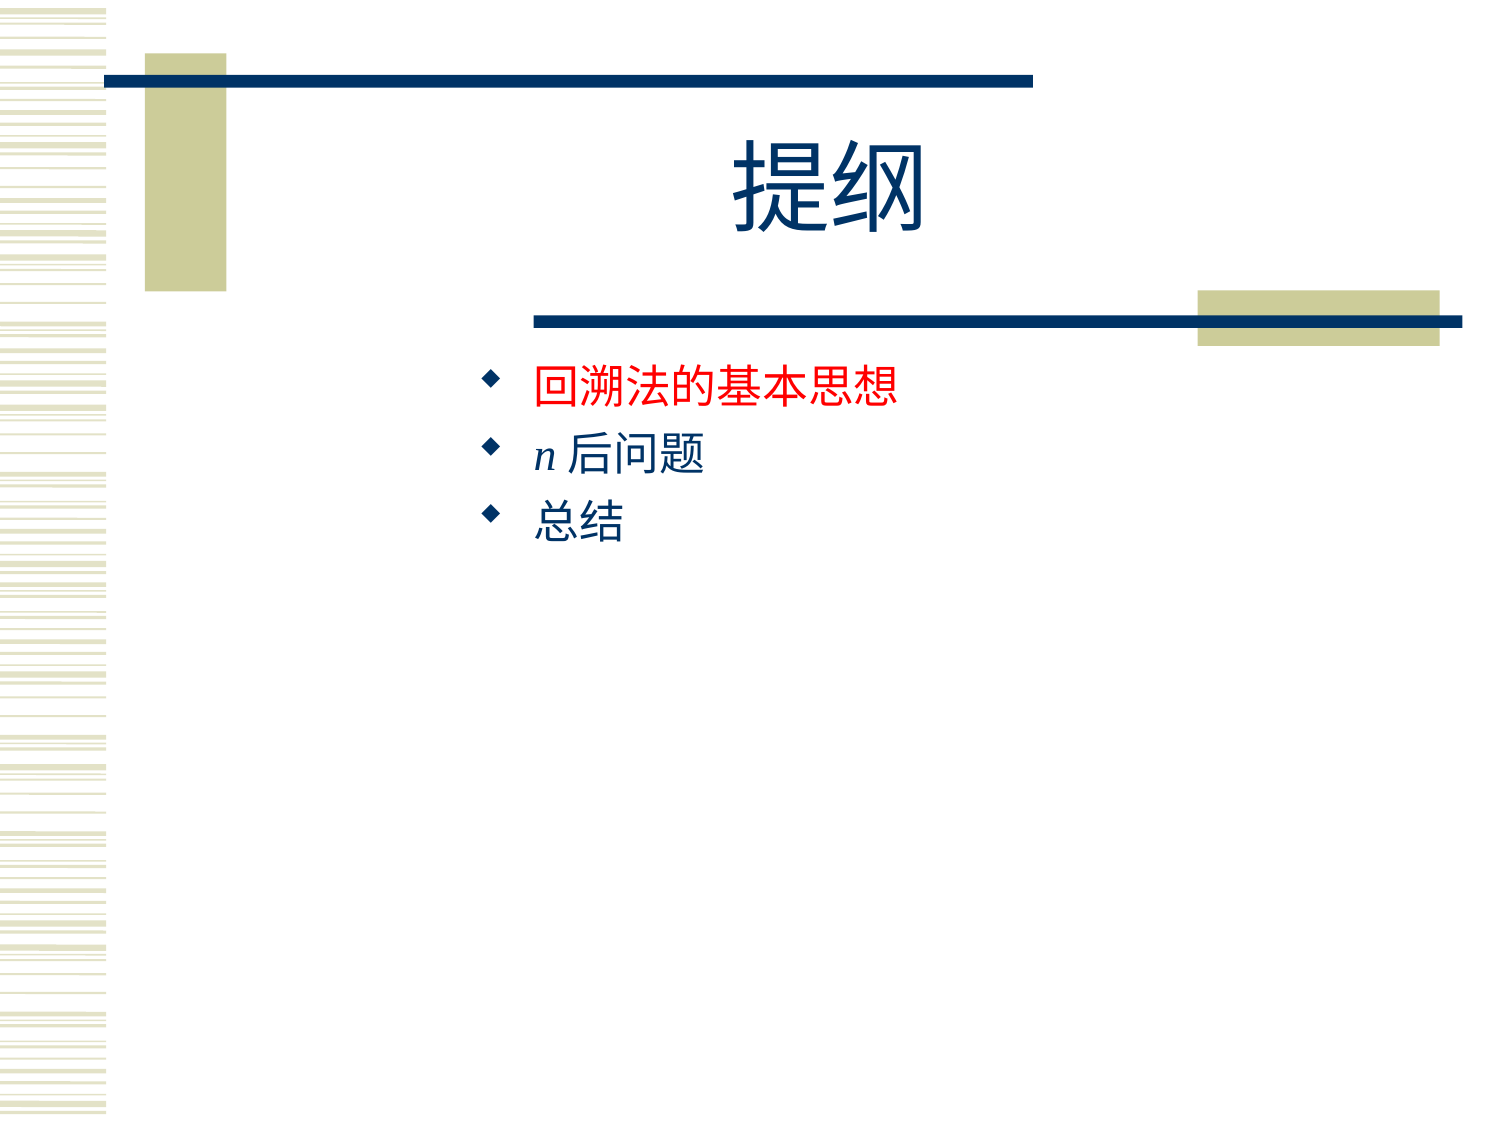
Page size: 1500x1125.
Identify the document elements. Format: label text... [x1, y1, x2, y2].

title 提纲 [224, 99, 1436, 288]
list 回溯法的基本思想 n后问题 总结 [462, 349, 1213, 987]
